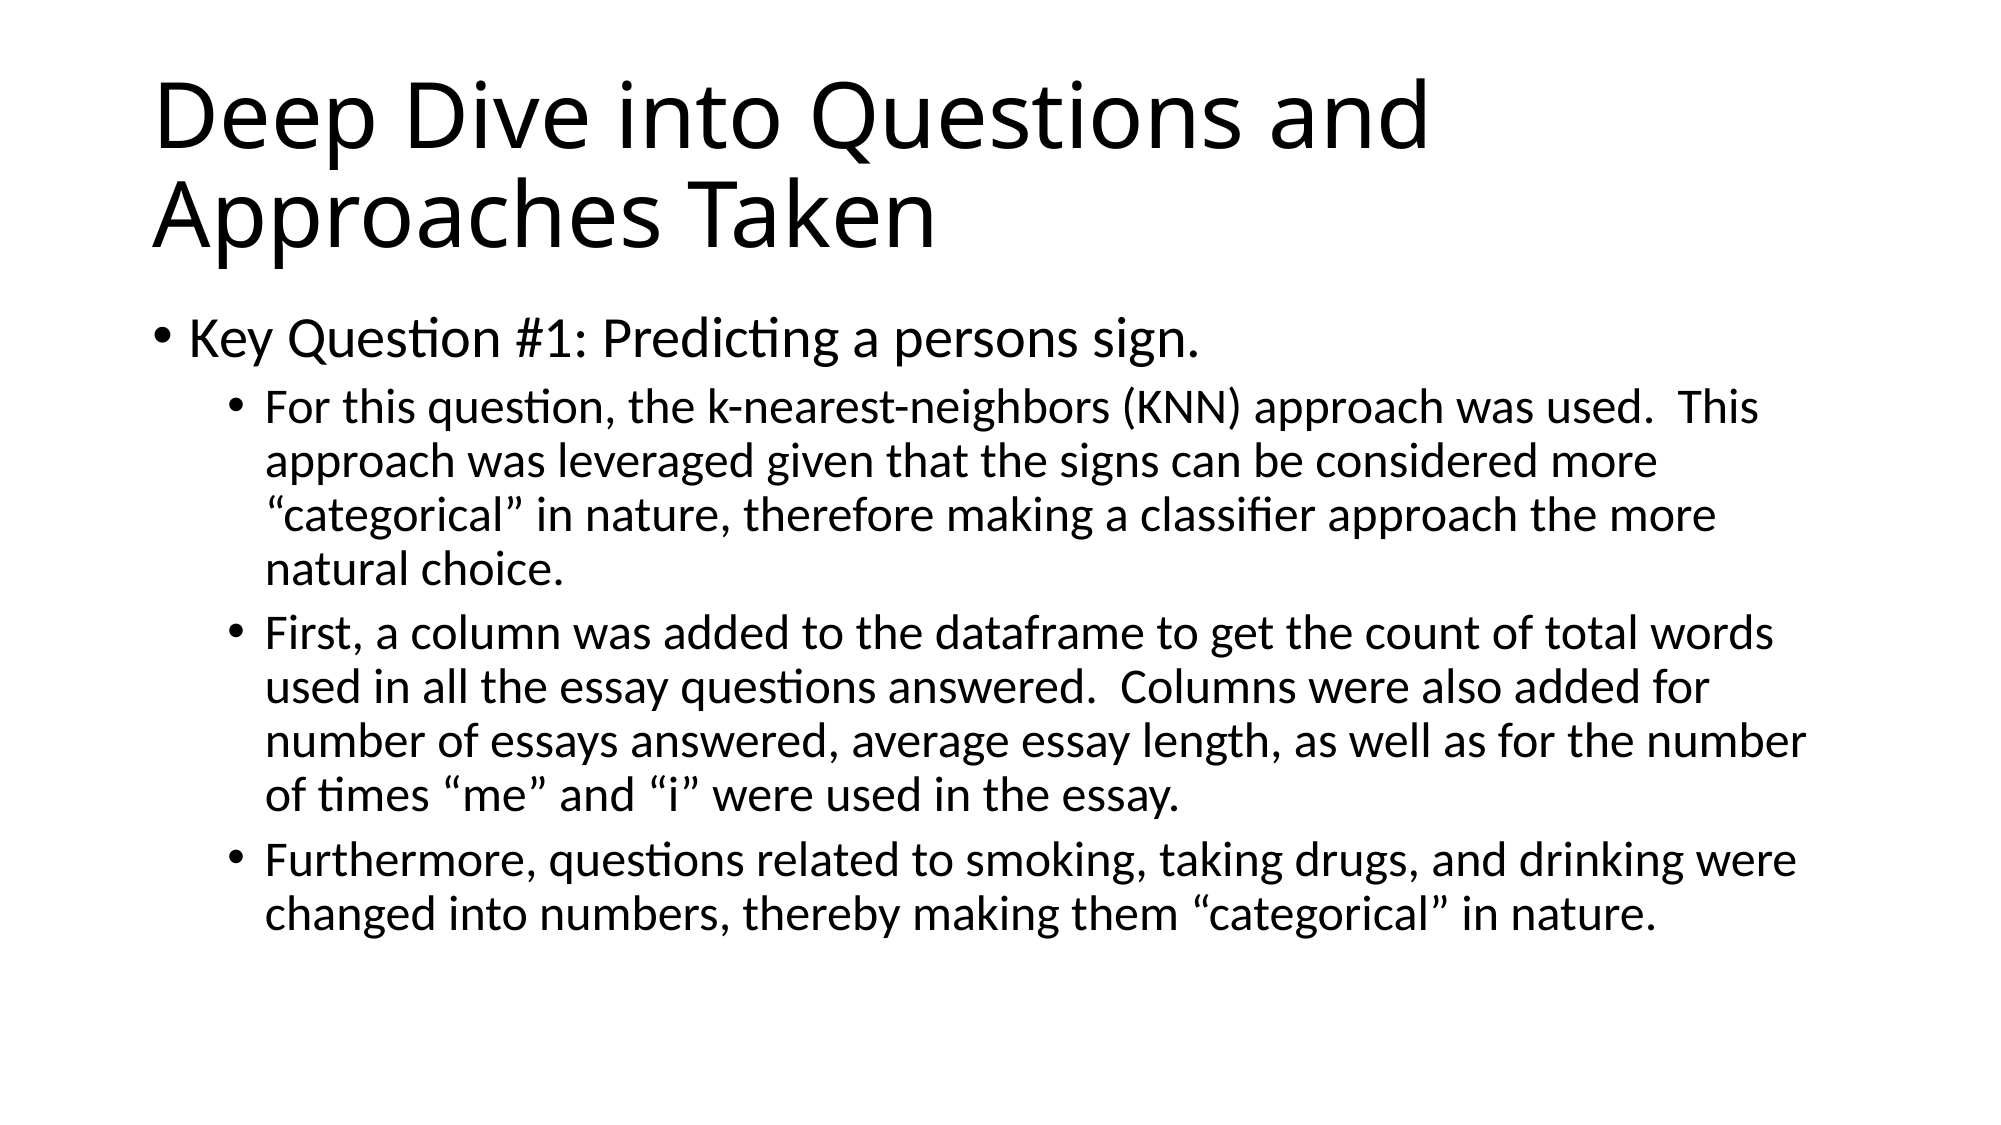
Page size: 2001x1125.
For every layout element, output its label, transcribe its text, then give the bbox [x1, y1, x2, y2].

list Key Question #1: Predicting a persons sign. For this question, the k-nearest-neighbors (KNN) approach was used. This approach was leveraged given that the signs can be considered more “categorical” in nature, therefore making a classifier approach the more natural choice. First, a column was added to the dataframe to get the count of total words used in all the essay questions answered. Columns were also added for number of essays answered, average essay length, as well as for the number of times “me” and “i” were used in the essay. Furthermore, questions related to smoking, taking drugs, and drinking were changed into numbers, thereby making them “categorical” in nature. [137, 299, 1863, 1014]
title Deep Dive into Questions and Approaches Taken [137, 59, 1863, 278]
